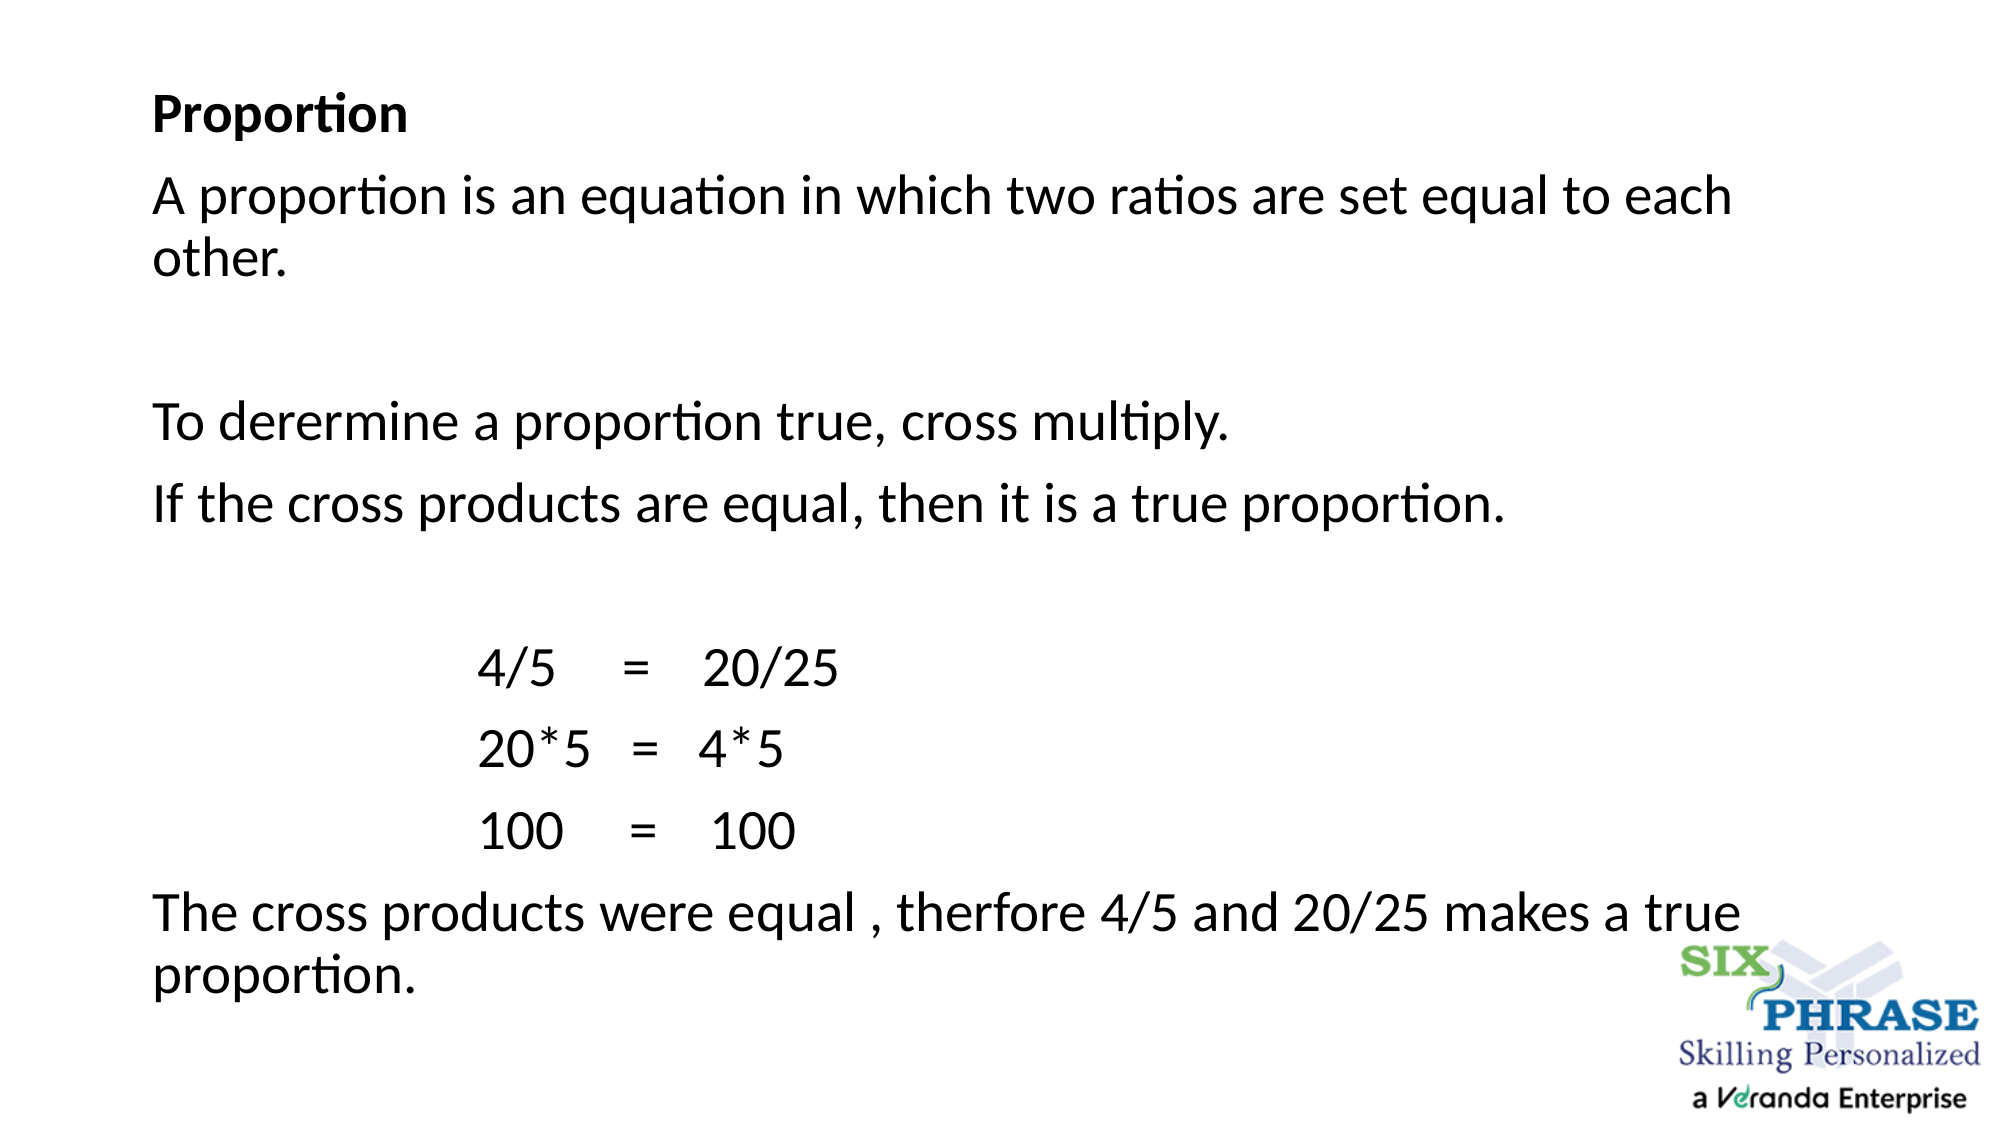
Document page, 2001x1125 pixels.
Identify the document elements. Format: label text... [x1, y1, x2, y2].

picture [1662, 925, 2000, 1125]
list Proportion A proportion is an equation in which two ratios are set equal to each other. To derermine a proportion true, cross multiply. If the cross products are equal, then it is a true proportion. 4/5 = 20/25 20*5 = 4*5 100 = 100 The cross products were equal , therfore 4/5 and 20/25 makes a true proportion. [137, 75, 1863, 1014]
